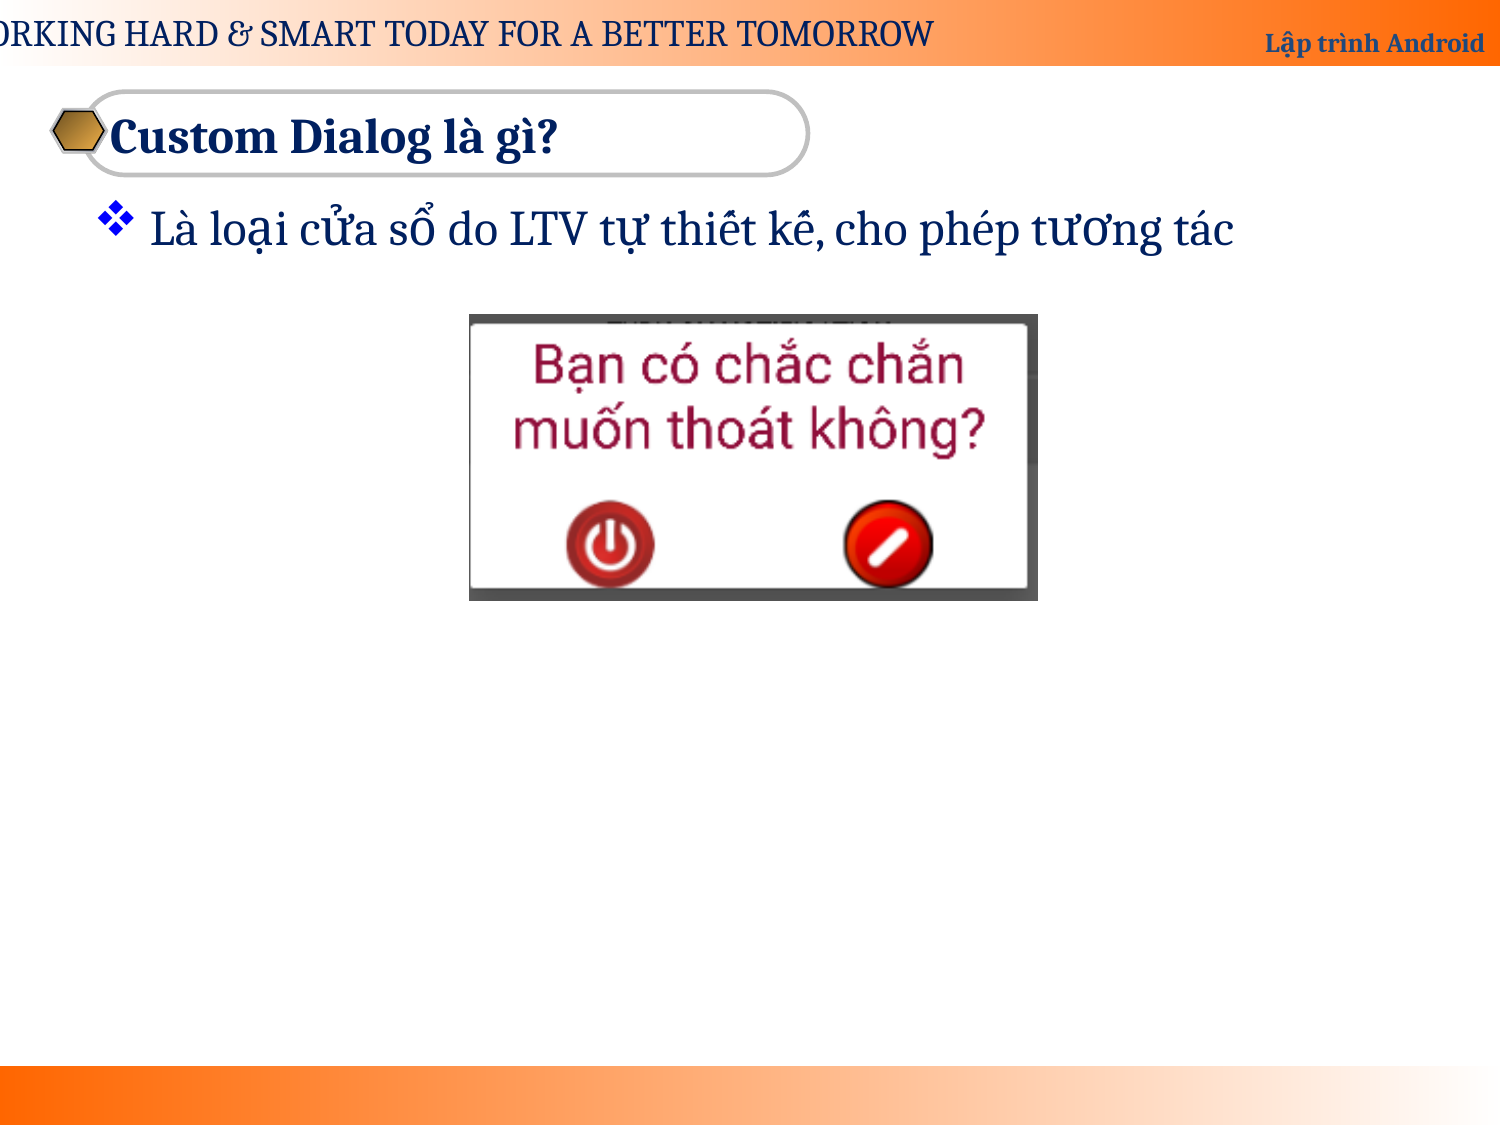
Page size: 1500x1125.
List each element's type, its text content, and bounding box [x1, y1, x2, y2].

picture [469, 314, 1038, 601]
text_box Là loại cửa sổ do LTV tự thiết kế, cho phép tương tác [78, 187, 1429, 275]
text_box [49, 91, 809, 176]
